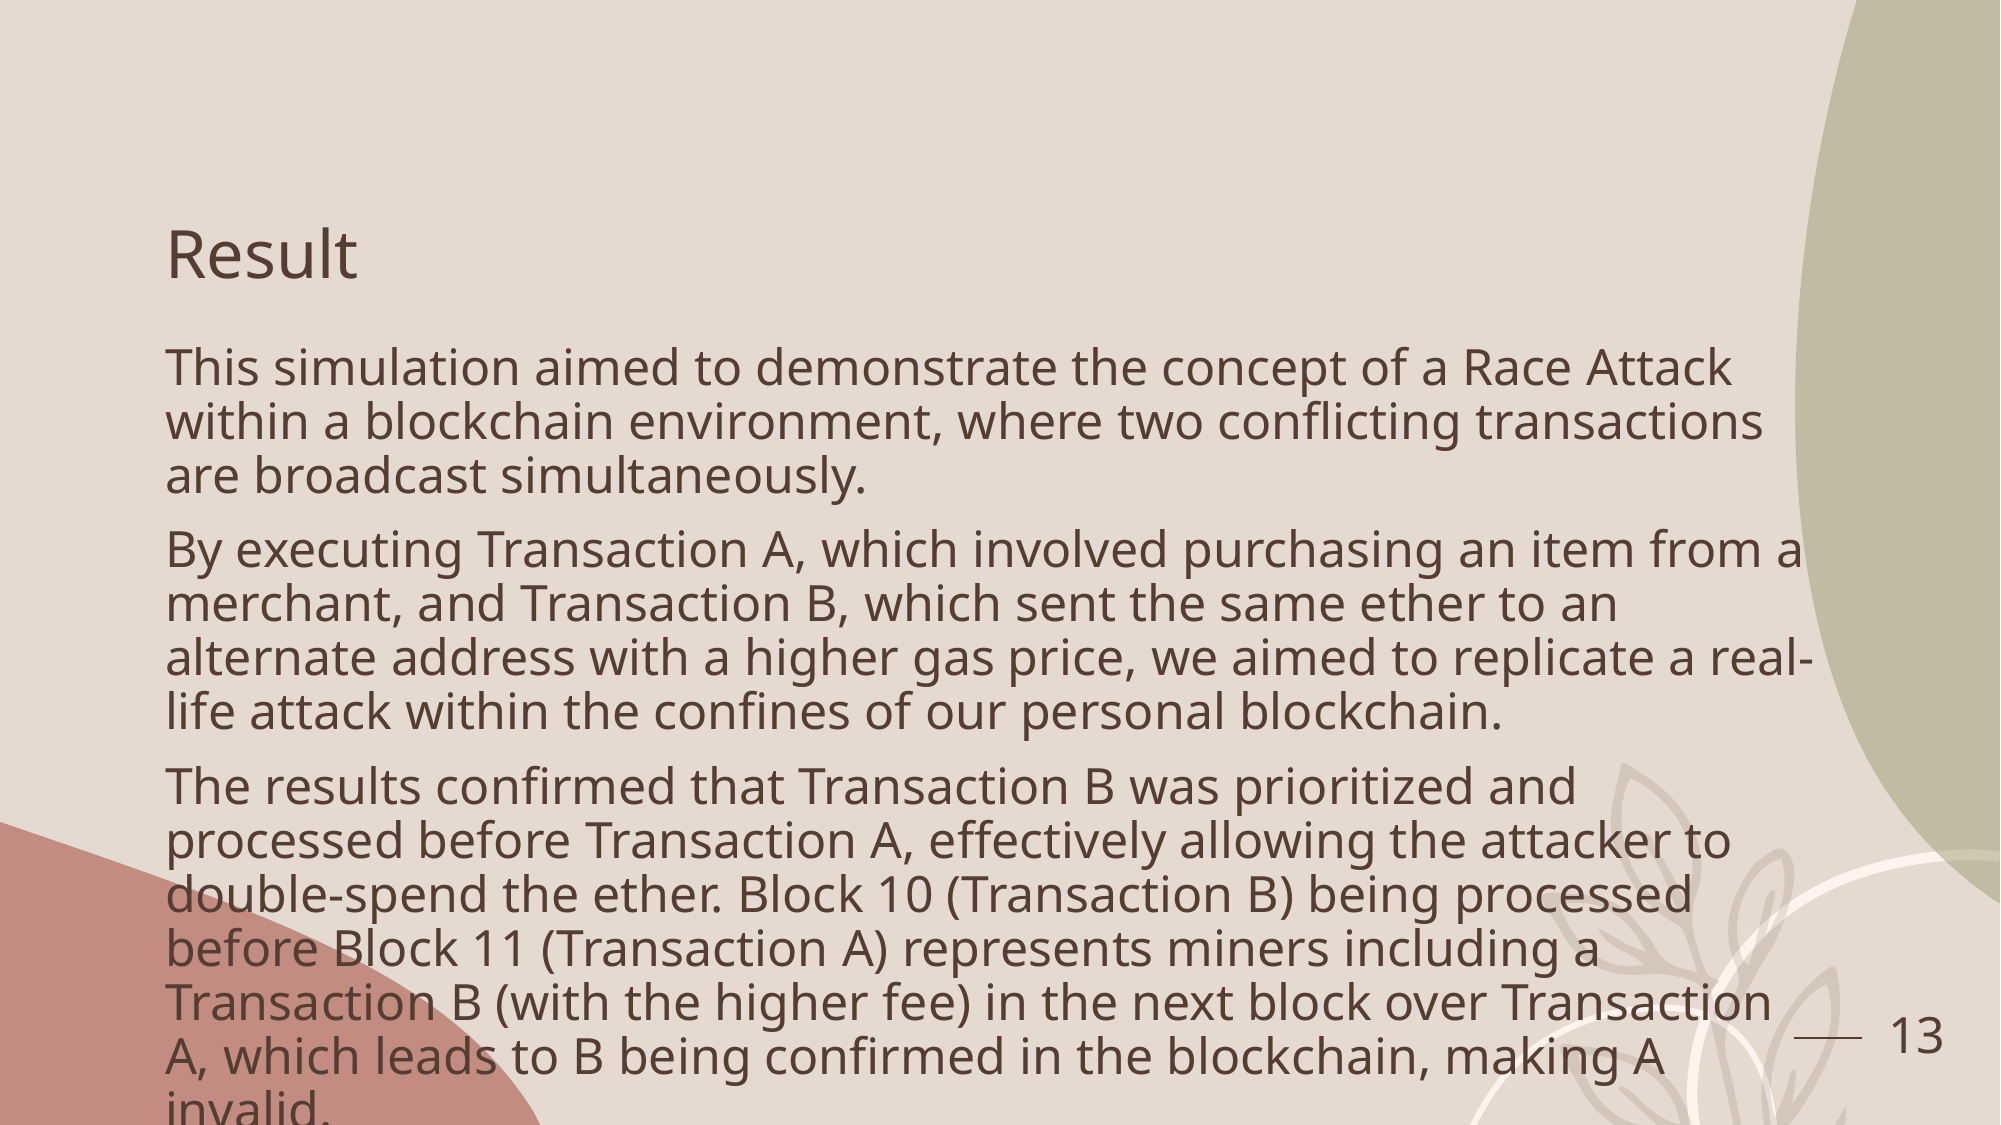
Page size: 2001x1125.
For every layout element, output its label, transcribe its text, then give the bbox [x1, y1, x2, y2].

title Result [150, 149, 1386, 300]
slide_number 13 [1862, 964, 1971, 1112]
list This simulation aimed to demonstrate the concept of a Race Attack within a blockchain environment, where two conflicting transactions are broadcast simultaneously. By executing Transaction A, which involved purchasing an item from a merchant, and Transaction B, which sent the same ether to an alternate address with a higher gas price, we aimed to replicate a real-life attack within the confines of our personal blockchain. The results confirmed that Transaction B was prioritized and processed before Transaction A, effectively allowing the attacker to double-spend the ether. Block 10 (Transaction B) being processed before Block 11 (Transaction A) represents miners including a Transaction B (with the higher fee) in the next block over Transaction A, which leads to B being confirmed in the blockchain, making A invalid. [150, 334, 1839, 1014]
